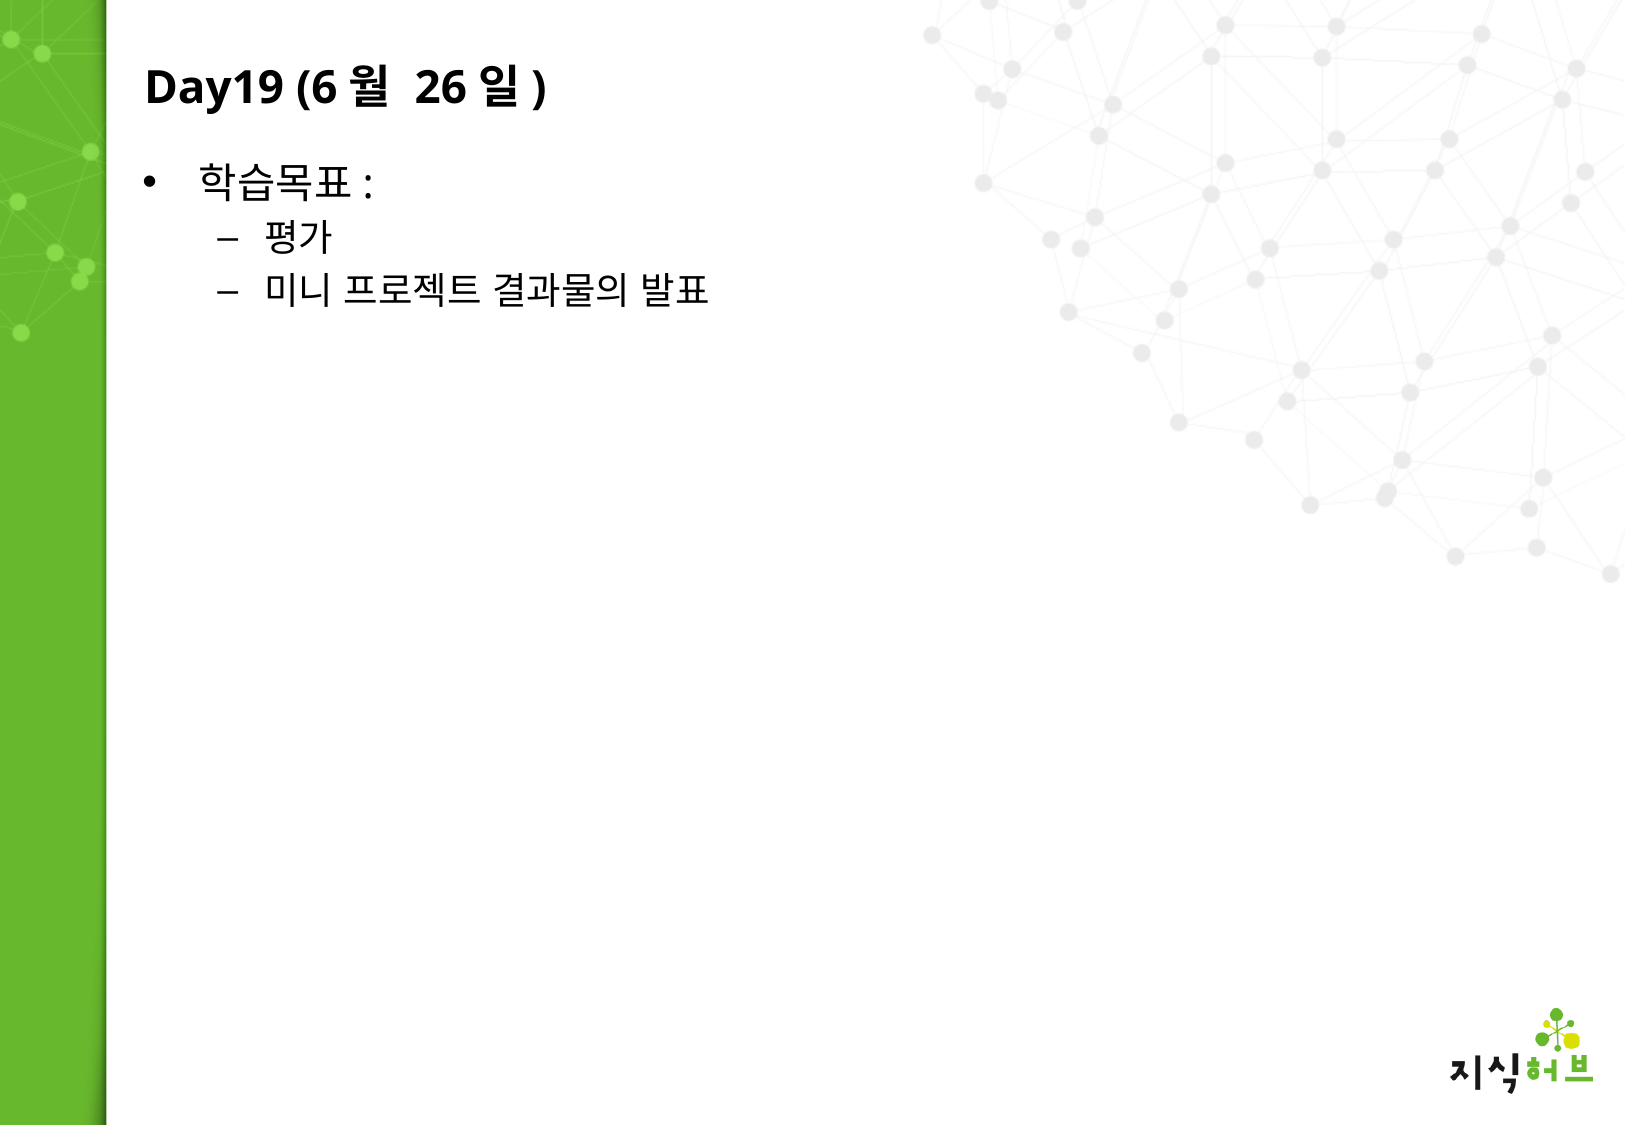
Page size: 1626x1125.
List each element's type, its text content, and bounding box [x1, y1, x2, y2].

title Day19 (6월 26일) [129, 19, 1592, 120]
list 학습목표: 평가 미니 프로젝트 결과물의 발표 [127, 149, 1590, 1035]
picture [0, 0, 1625, 1125]
